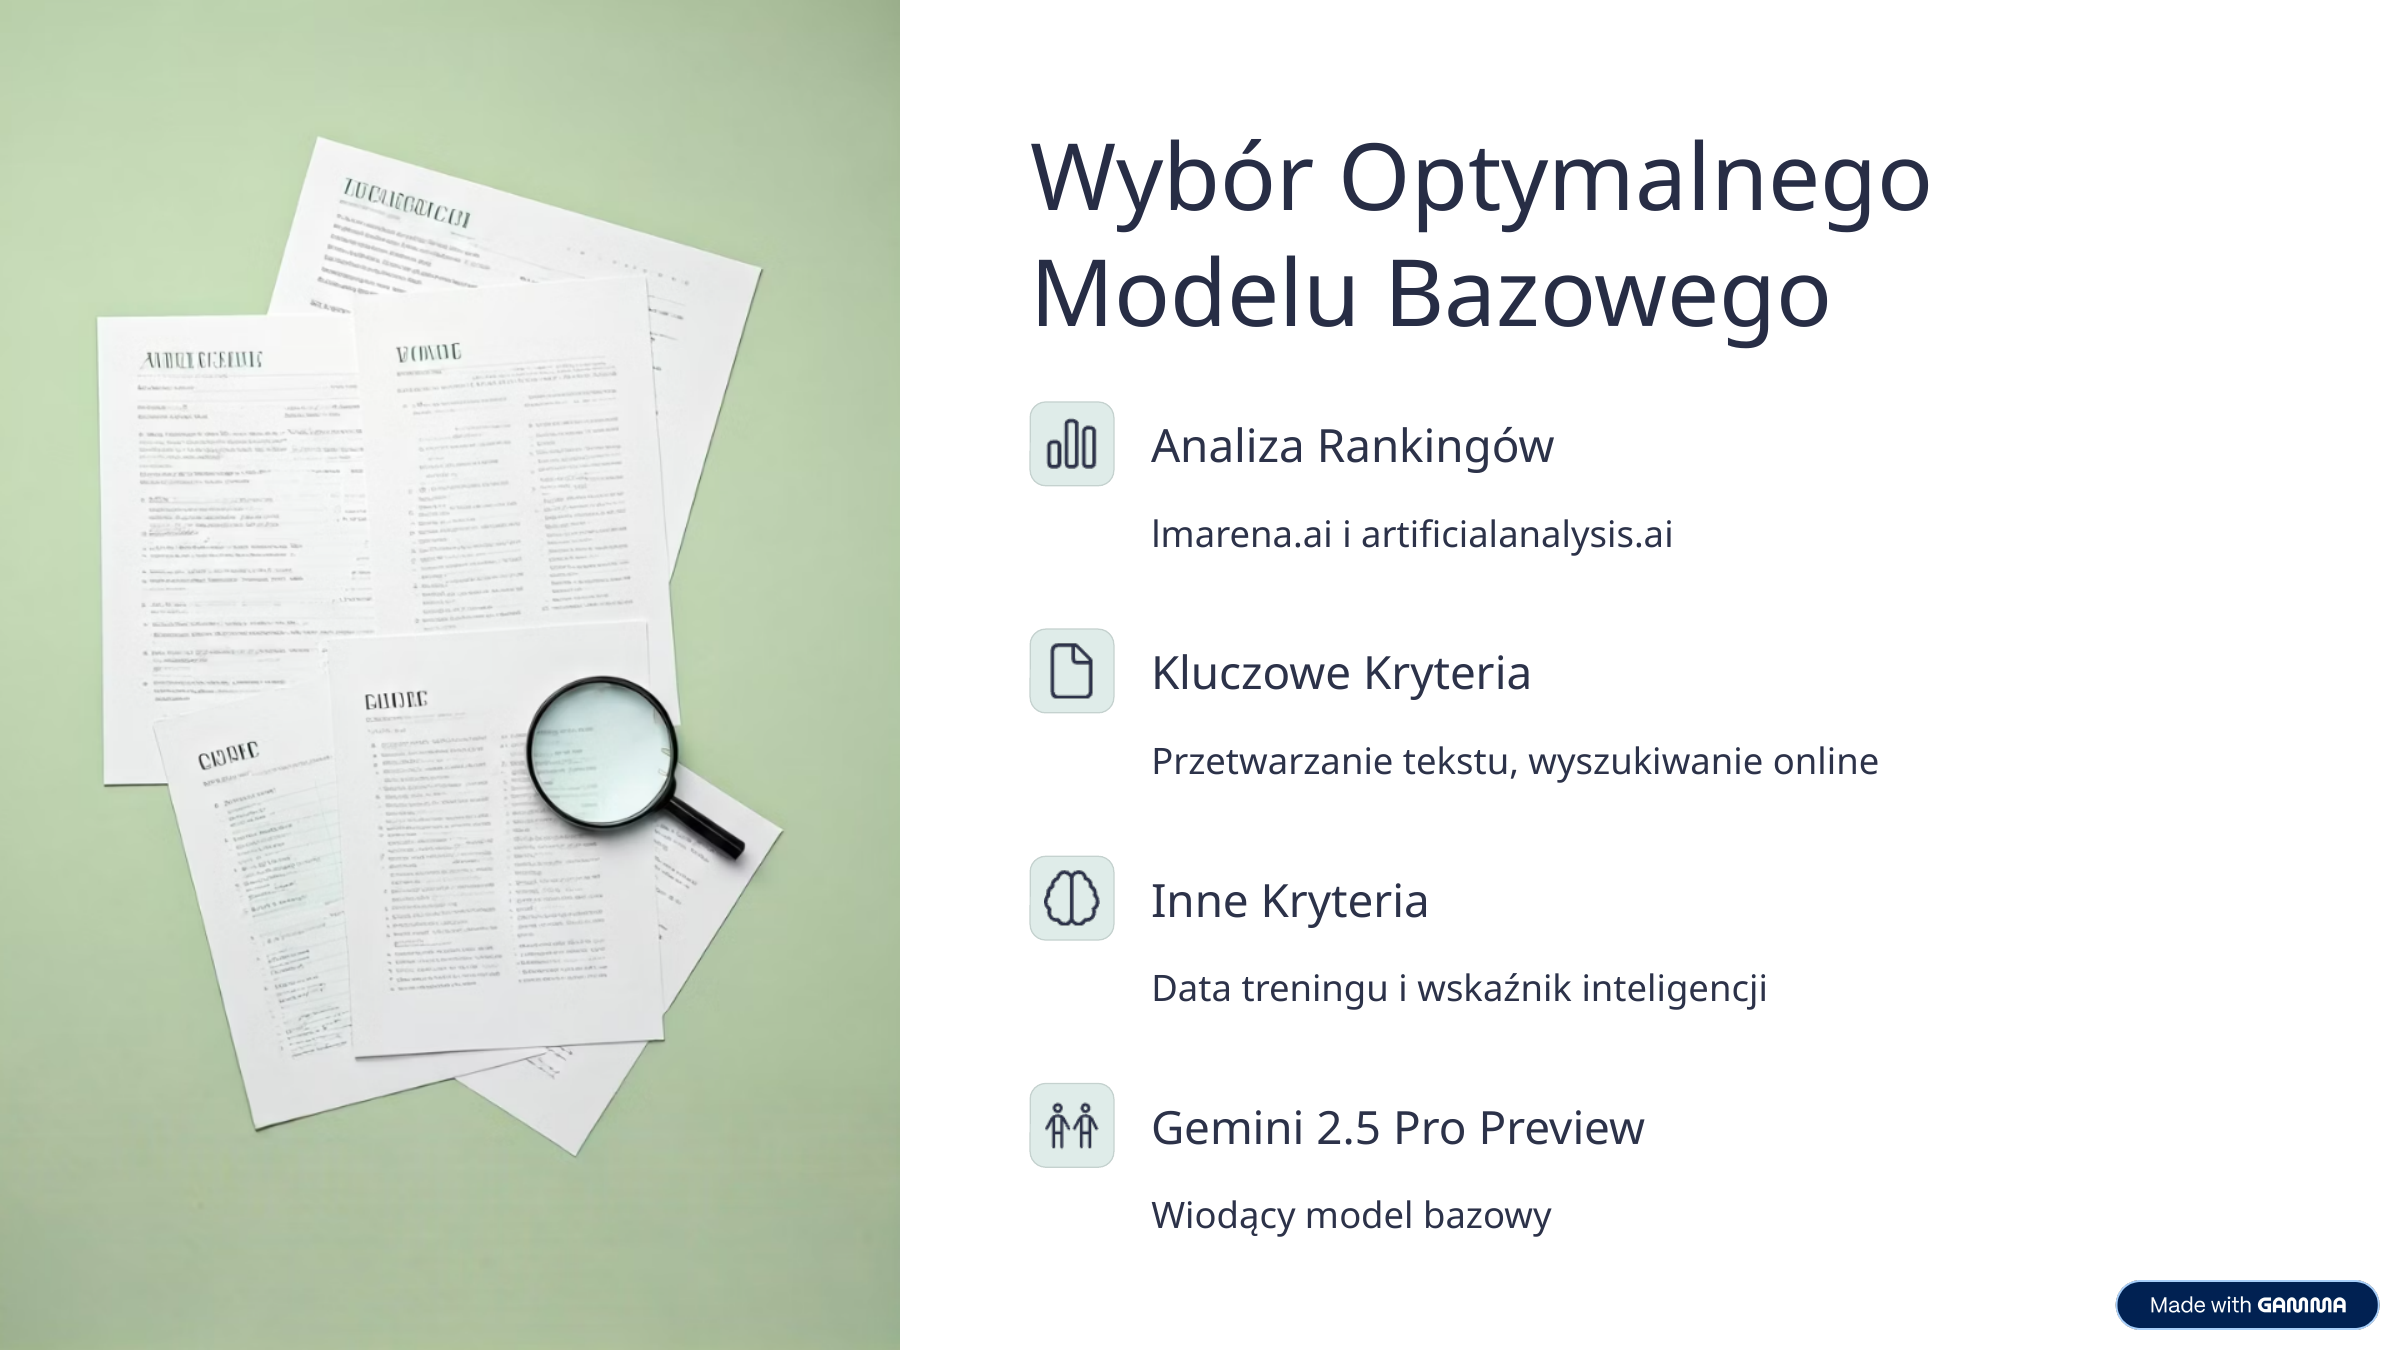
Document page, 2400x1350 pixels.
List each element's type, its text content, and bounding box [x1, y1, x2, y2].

text_box [1030, 629, 1114, 713]
picture [0, 0, 900, 1350]
text_box Data treningu i wskaźnik inteligencji [1151, 949, 2270, 1010]
text_box Przetwarzanie tekstu, wyszukiwanie online [1151, 722, 2270, 782]
text_box Inne Kryteria [1151, 869, 1617, 928]
text_box Gemini 2.5 Pro Preview [1151, 1096, 1617, 1155]
text_box Wybór Optymalnego Modelu Bazowego [1030, 113, 2270, 347]
text_box Wiodący model bazowy [1151, 1176, 2270, 1237]
text_box lmarena.ai i artificialanalysis.ai [1151, 495, 2270, 555]
text_box Kluczowe Kryteria [1151, 641, 1617, 700]
picture [2106, 1271, 2389, 1339]
picture [1044, 863, 1100, 934]
picture [1044, 1090, 1100, 1161]
picture [1044, 636, 1100, 706]
text_box [1030, 856, 1114, 941]
picture [1044, 408, 1100, 479]
text_box [1030, 401, 1114, 486]
text_box [1030, 1083, 1114, 1168]
text_box Analiza Rankingów [1151, 414, 1617, 473]
